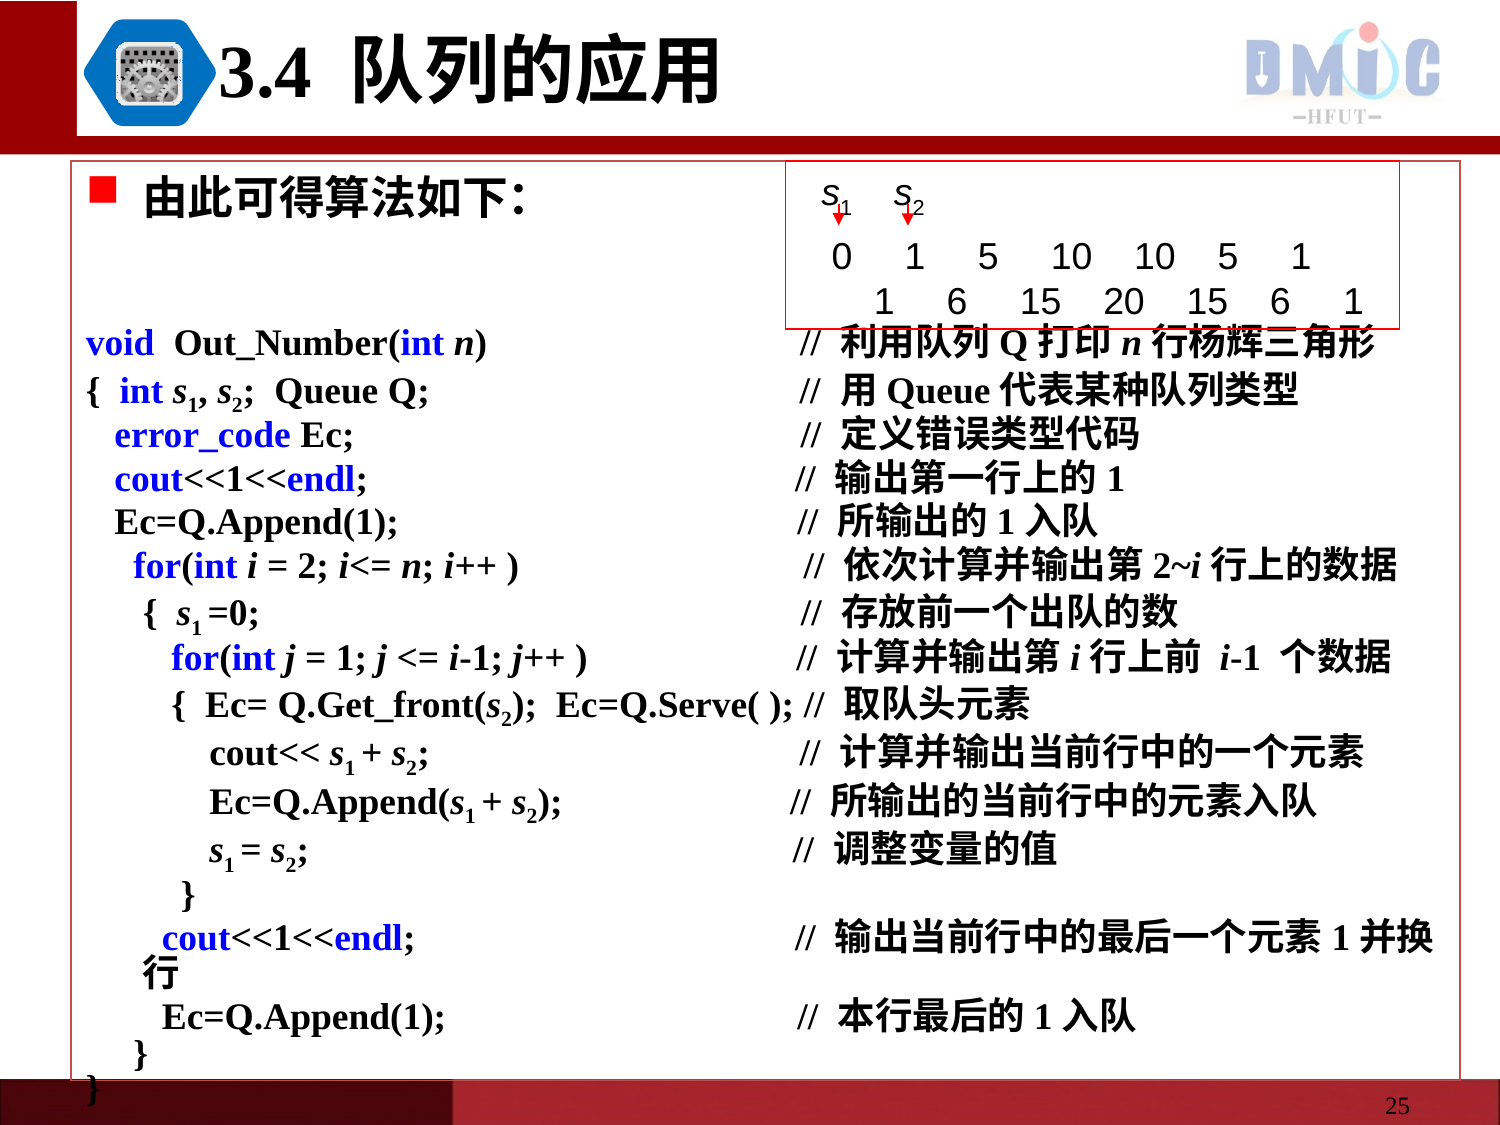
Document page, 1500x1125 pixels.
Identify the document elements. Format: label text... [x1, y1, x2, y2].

text_box 3.4 队列的应用 [0, 15, 1009, 121]
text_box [785, 160, 1400, 315]
list 由此可得算法如下： void Out_Number(int n) // 利用队列Q打印n行杨辉三角形 { int s1, s2; Queue Q; // 用Queue代表某种队列类型 error_code Ec; // 定义错误类型代码 cout<<1<<endl; // 输出第一行上的1 Ec=Q.Append(1); // 所输出的1入队 for(int i = 2; i<= n; i++ ) // 依次计算并输出第2~i行上的数据 { s1 =0; // 存放前一个出队的数 for(int j = 1; j <= i-1; j++ ) // 计算并输出第i行上前 i-1 个数据 { Ec= Q.Get_front(s2); Ec=Q.Serve( ); // 取队头元素 cout<< s1 + s2; // 计算并输出当前行中的一个元素 Ec=Q.Append(s1 + s2); // 所输出的当前行中的元素入队 s1 = s2; // 调整变量的值 } cout<<1<<endl; // 输出当前行中的最后一个元素1并换行 Ec=Q.Append(1); // 本行最后的1入队 } } [70, 160, 1461, 1081]
picture [0, 1079, 1500, 1125]
slide_number 25 [1074, 1081, 1425, 1119]
text_box [112, 121, 187, 127]
picture [116, 42, 189, 110]
